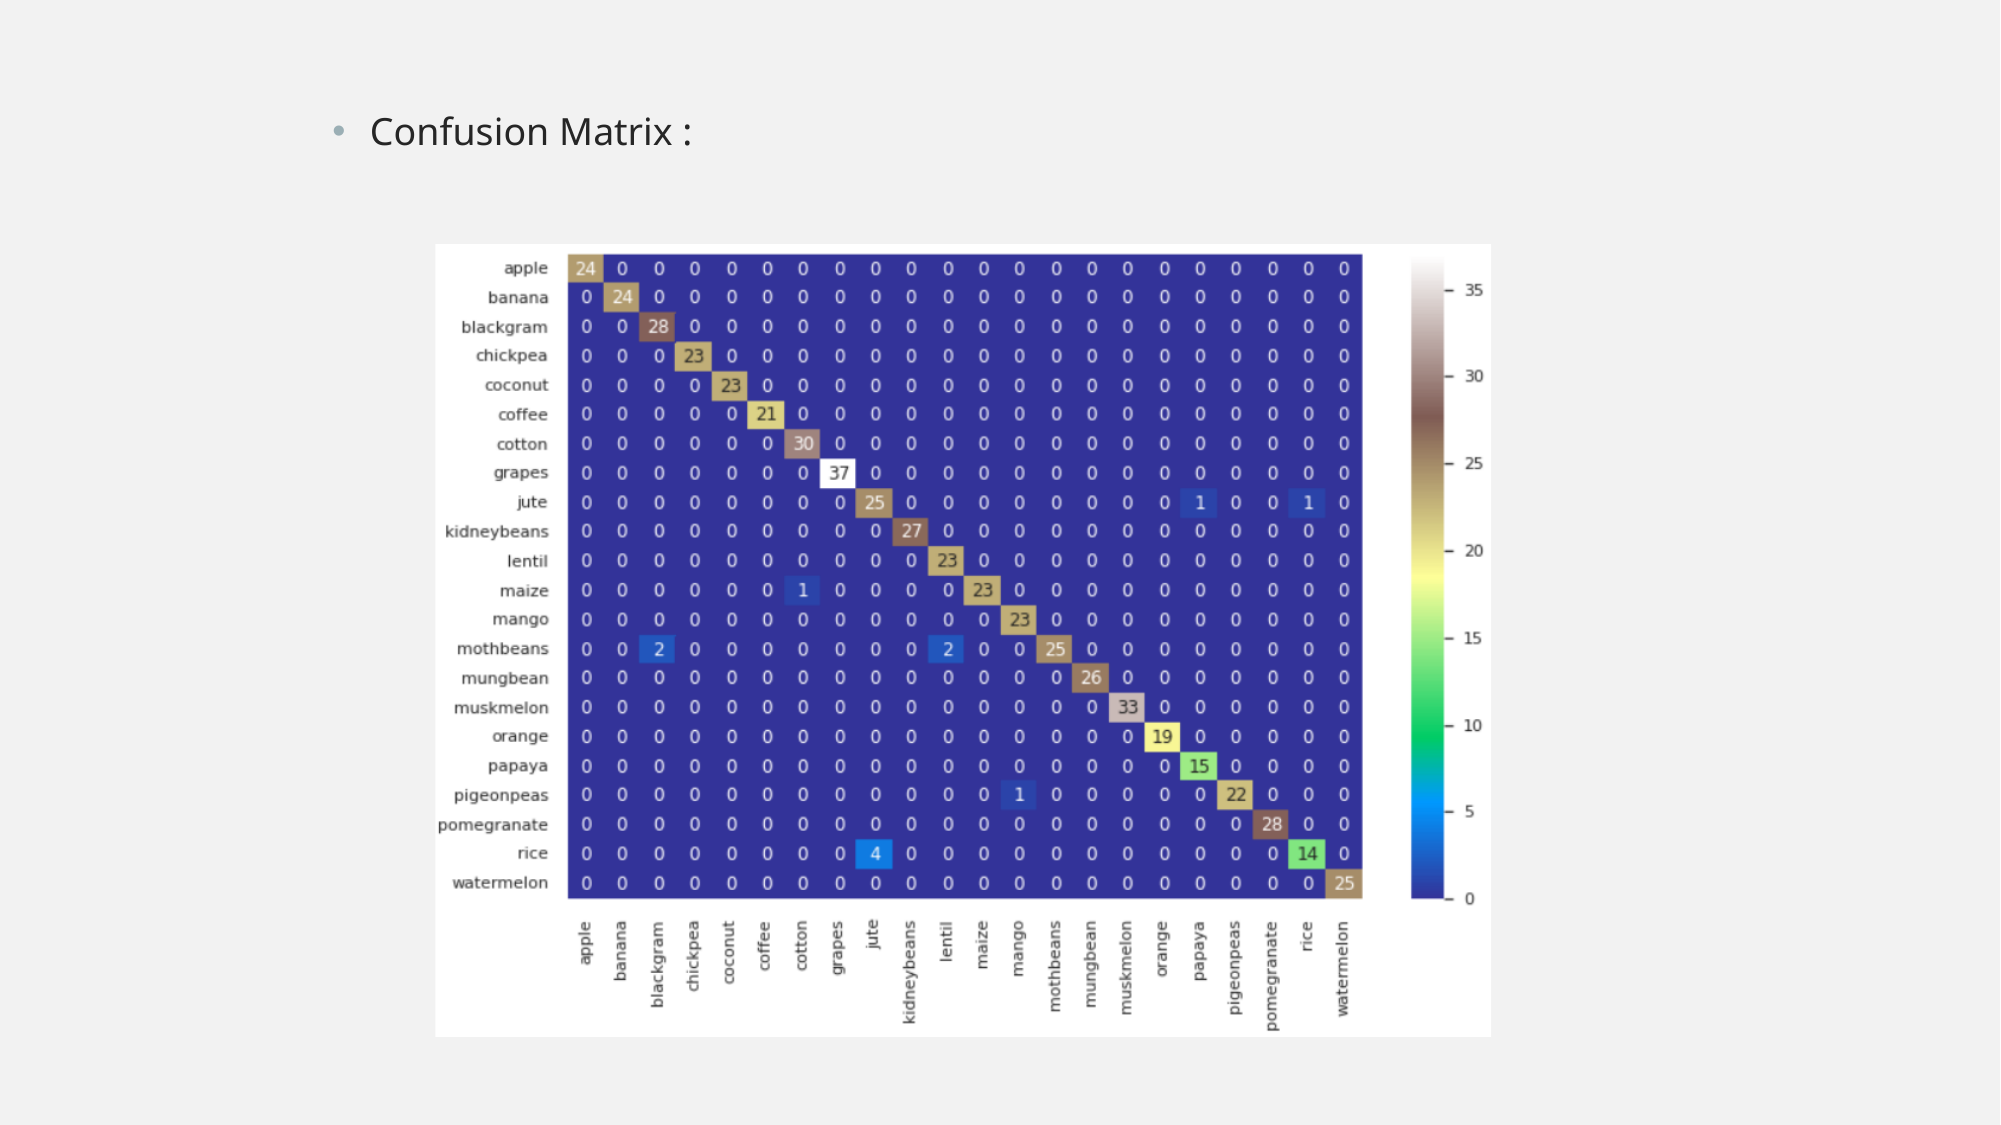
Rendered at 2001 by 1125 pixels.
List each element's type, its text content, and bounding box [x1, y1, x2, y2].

list Confusion Matrix : [317, 100, 1586, 610]
picture [435, 244, 1492, 1037]
